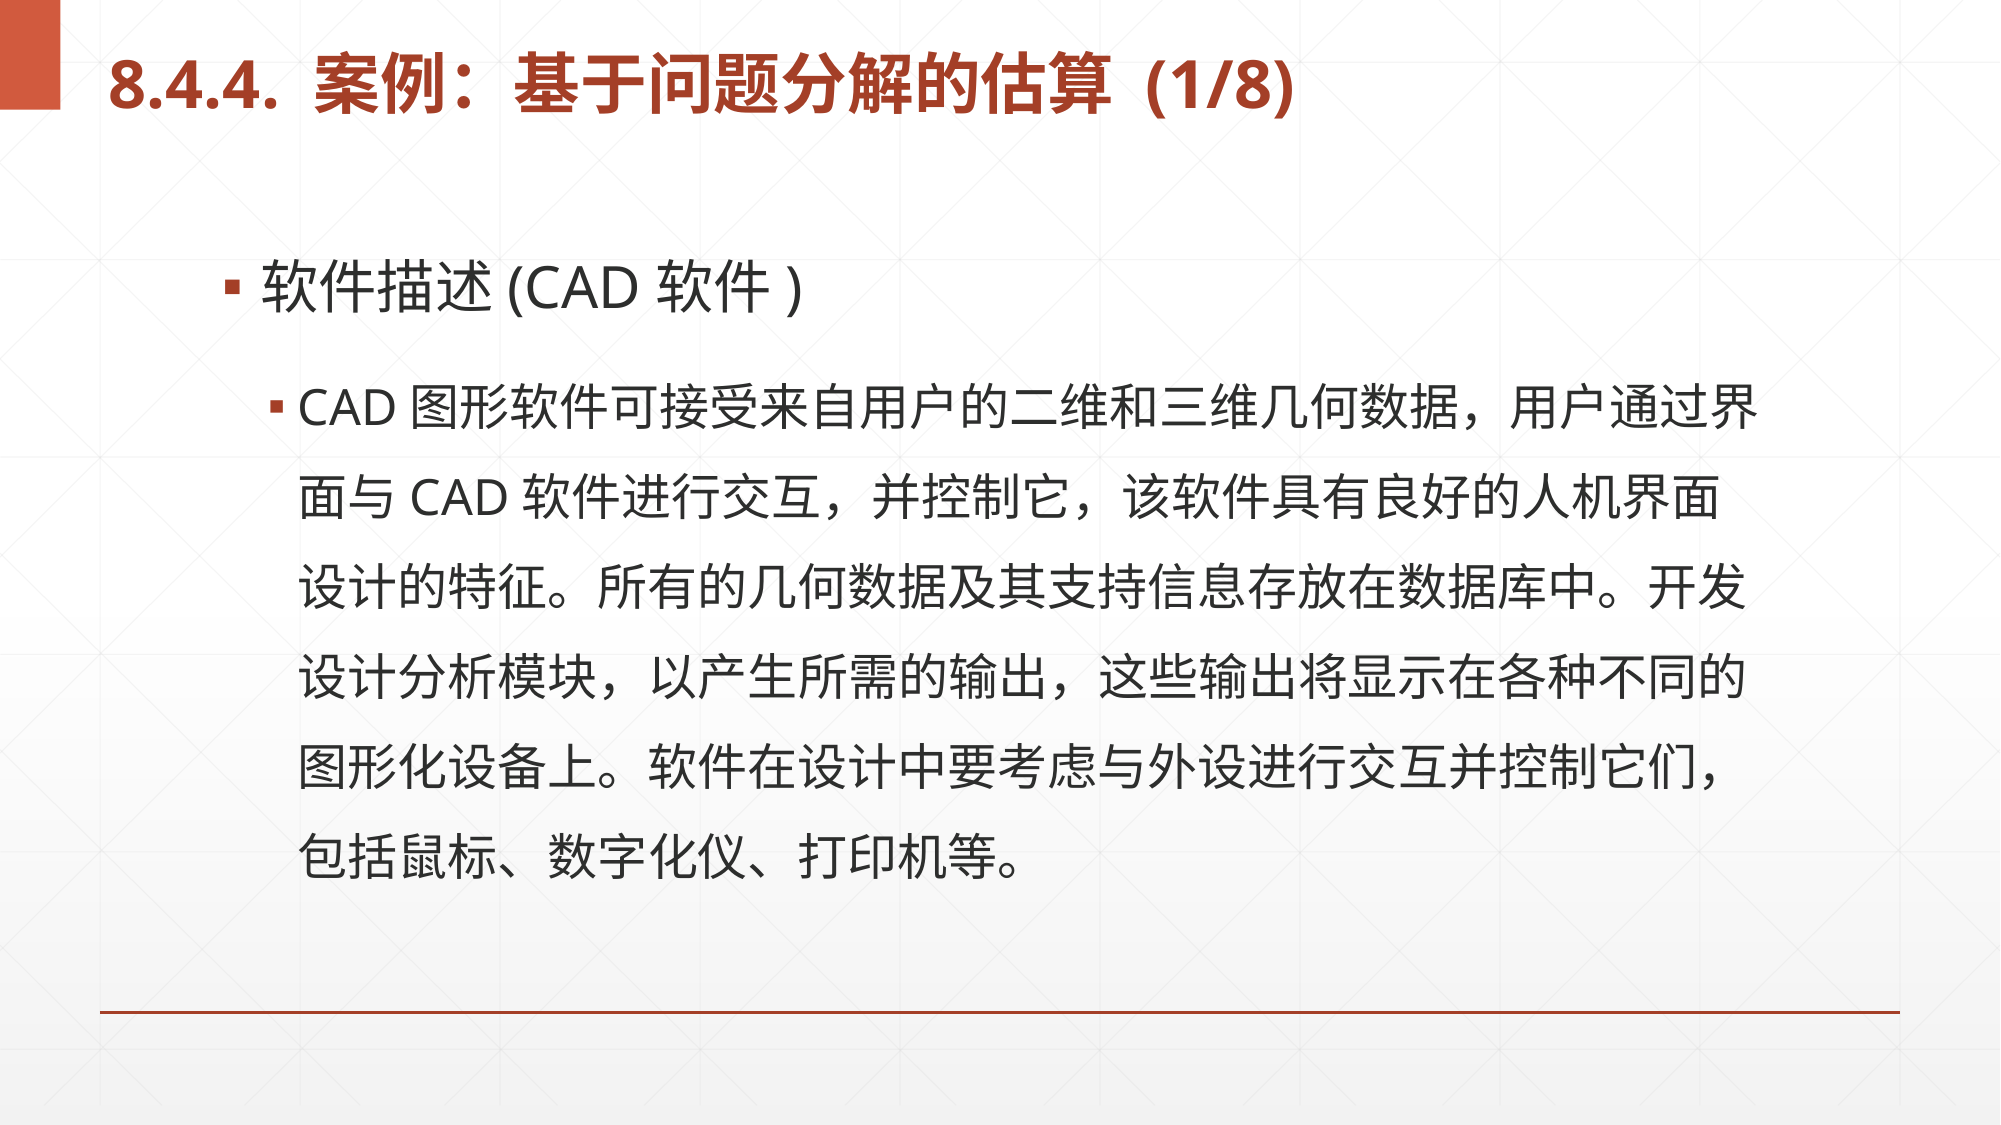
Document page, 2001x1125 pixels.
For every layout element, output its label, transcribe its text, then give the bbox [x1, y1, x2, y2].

list 软件描述(CAD软件) CAD图形软件可接受来自用户的二维和三维几何数据，用户通过界面与CAD软件进行交互，并控制它，该软件具有良好的人机界面设计的特征。所有的几何数据及其支持信息存放在数据库中。开发设计分析模块，以产生所需的输出，这些输出将显示在各种不同的图形化设备上。软件在设计中要考虑与外设进行交互并控制它们，包括鼠标、数字化仪、打印机等。 [208, 207, 1783, 980]
title 8.4.4. 案例：基于问题分解的估算 (1/8) [93, 10, 1784, 121]
